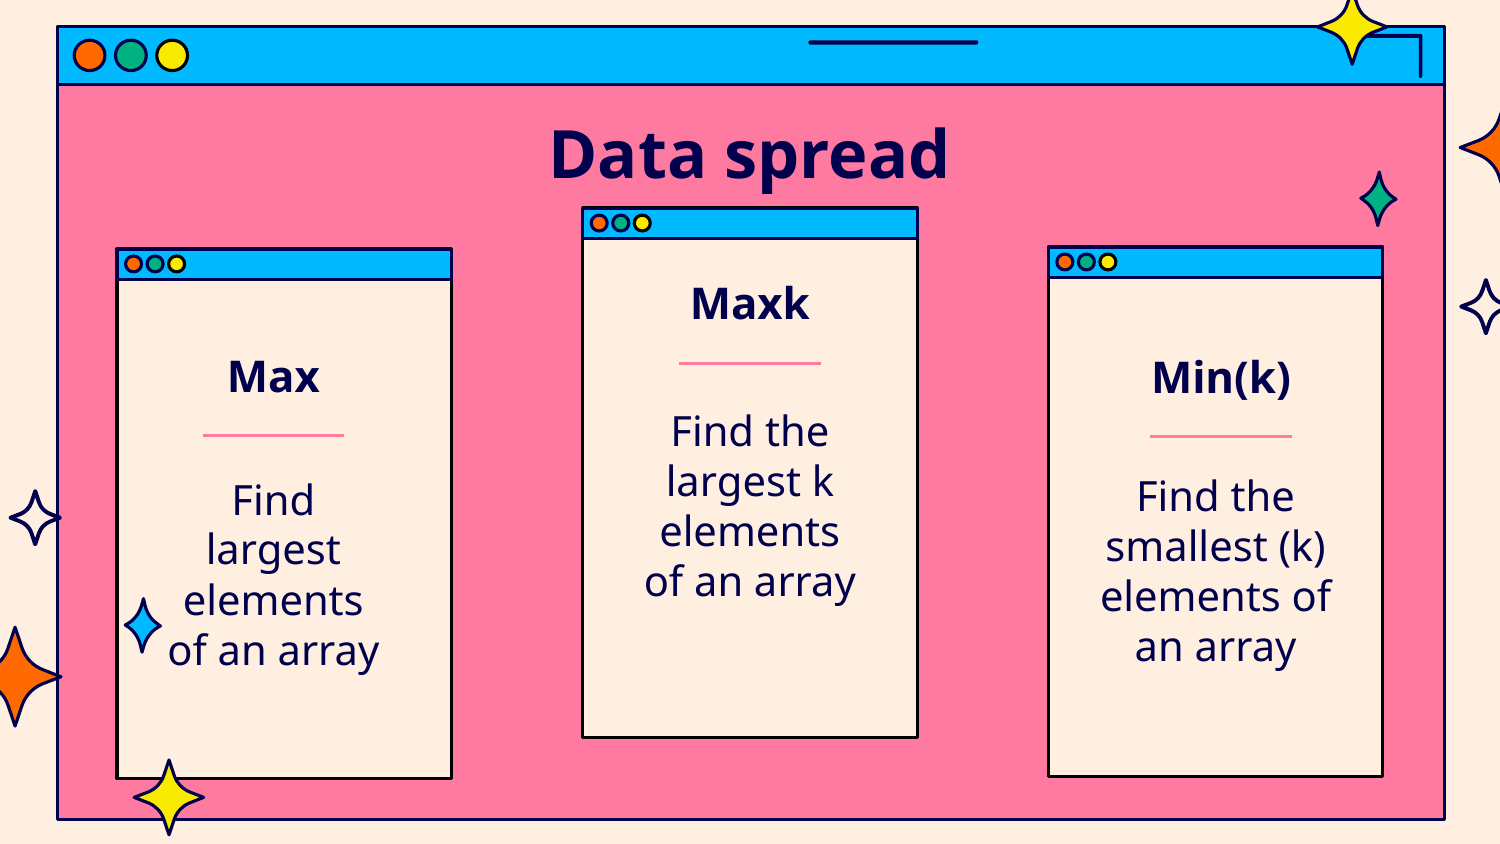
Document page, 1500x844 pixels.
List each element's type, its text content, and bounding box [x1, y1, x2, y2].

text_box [582, 207, 918, 738]
text_box [0, 627, 62, 727]
text_box [1360, 172, 1397, 226]
text_box [1317, 0, 1388, 65]
text_box [9, 489, 62, 546]
title Data spread [116, 96, 1383, 191]
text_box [1048, 246, 1384, 777]
text_box [1460, 116, 1500, 179]
text_box [1460, 278, 1500, 335]
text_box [116, 248, 452, 779]
text_box [134, 787, 204, 835]
